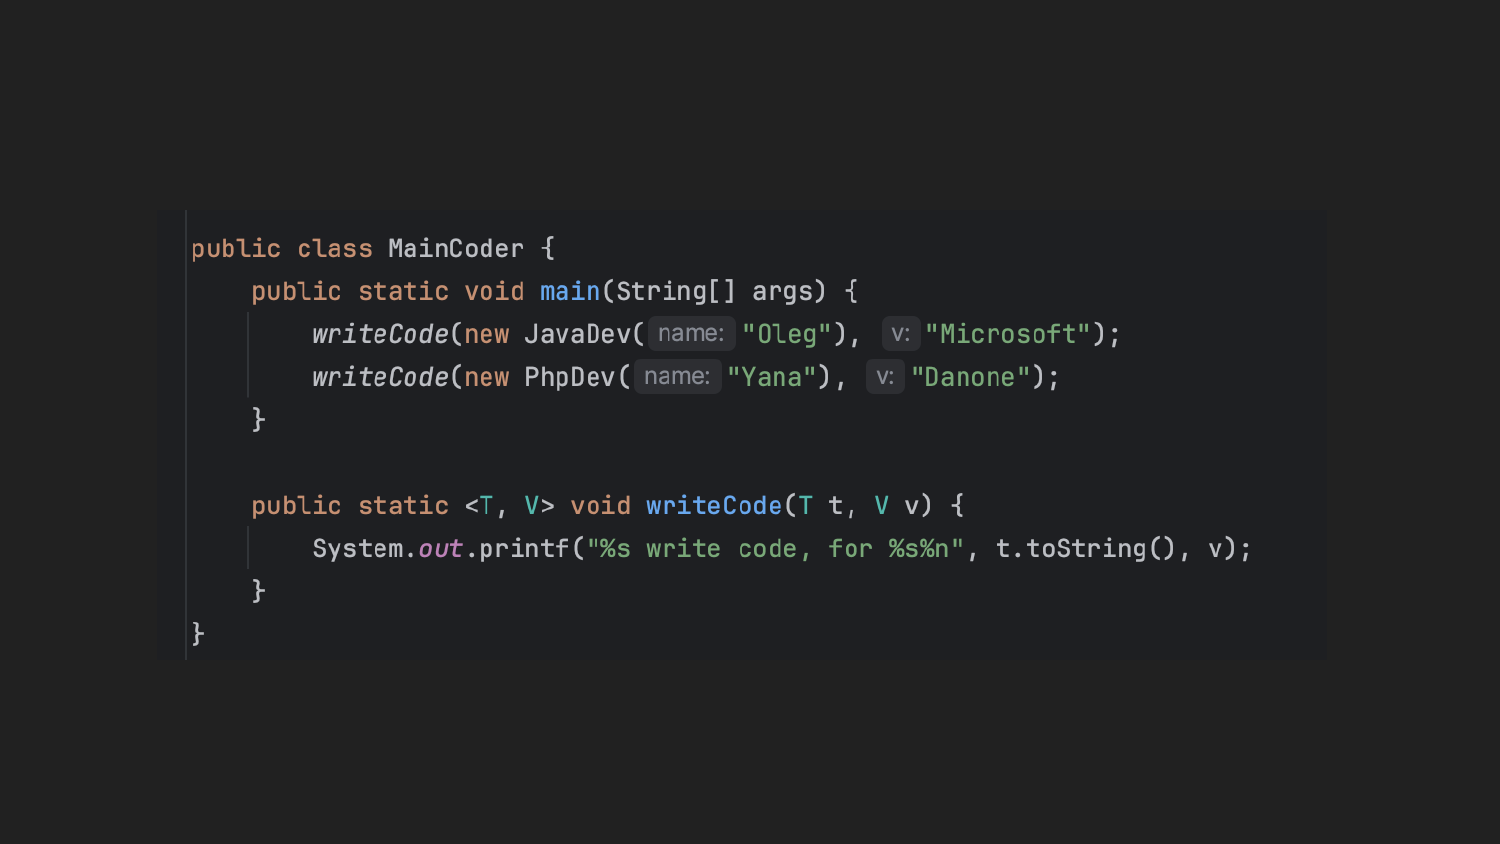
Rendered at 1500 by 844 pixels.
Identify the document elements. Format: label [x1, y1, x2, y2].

picture [156, 209, 1328, 660]
